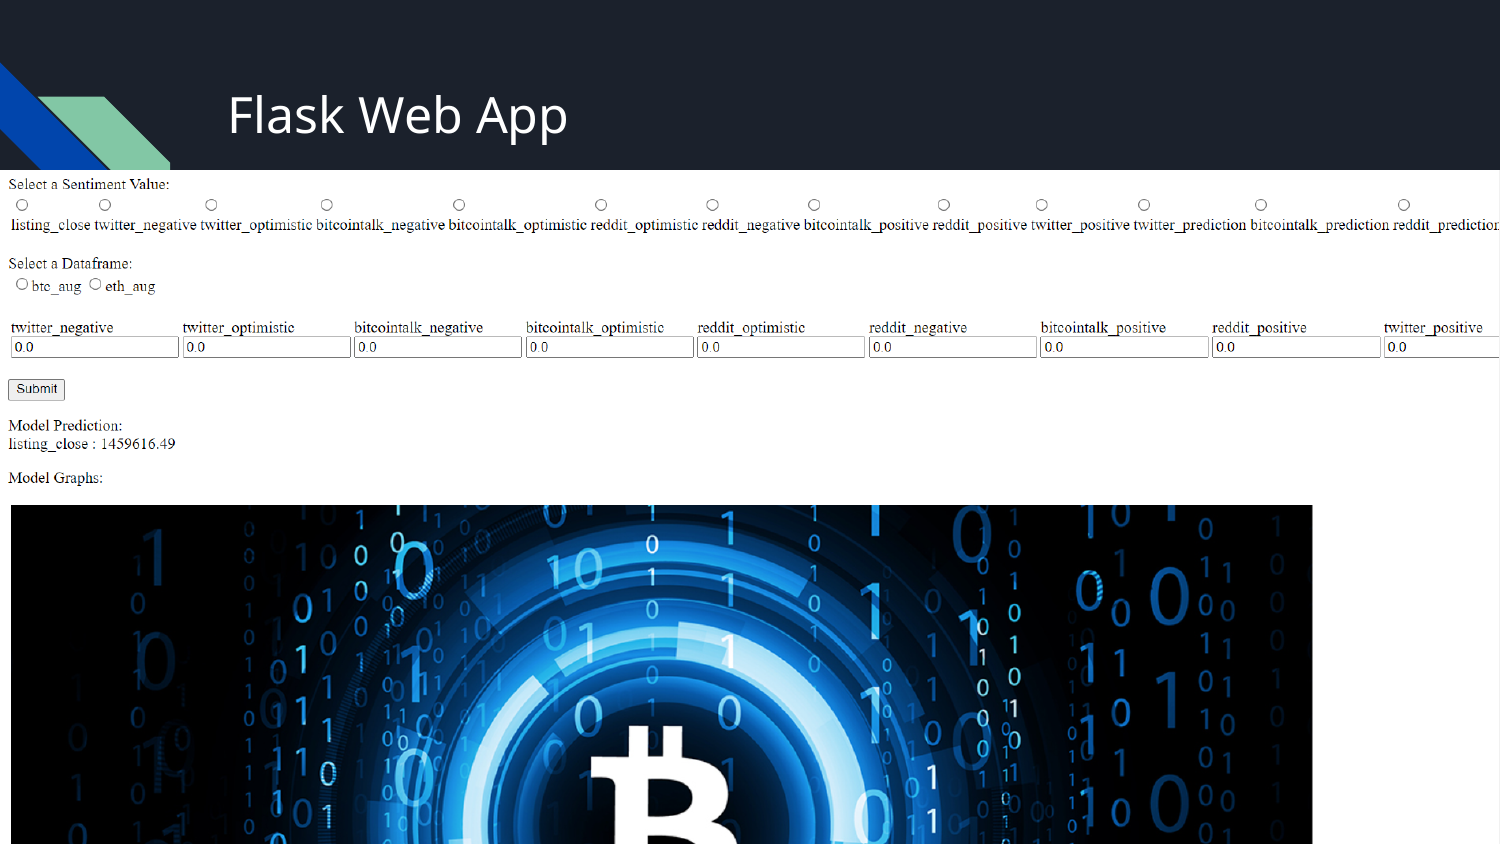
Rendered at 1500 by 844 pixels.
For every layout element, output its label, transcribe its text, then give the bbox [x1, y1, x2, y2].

title Flask Web App [212, 64, 1368, 169]
picture [0, 170, 1500, 844]
